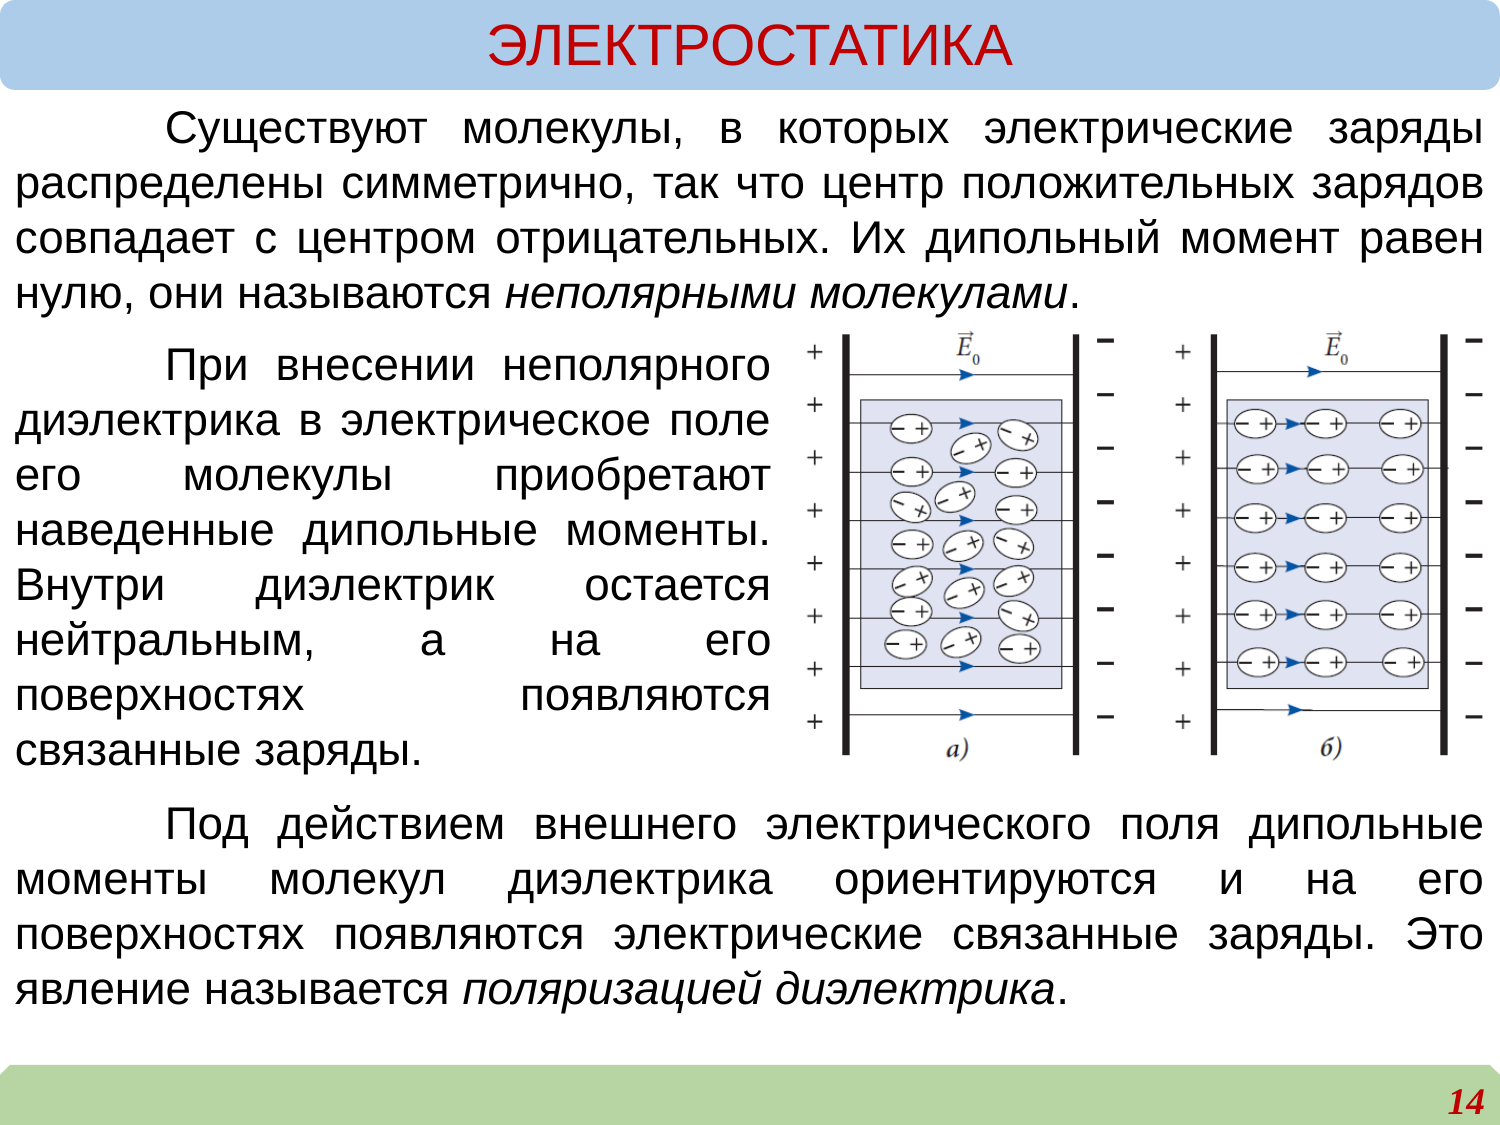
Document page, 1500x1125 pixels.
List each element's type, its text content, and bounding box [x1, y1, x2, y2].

text_box [0, 1064, 1494, 1125]
text_box Под действием внешнего электрического поля дипольные моменты молекул диэлектрика ориентируются и на его поверхностях появляются электрические связанные заряды. Это явление называется поляризацией диэлектрика. [0, 786, 1500, 1022]
slide_number 14 [1162, 1069, 1500, 1125]
text_box [3, 85, 1496, 89]
text_box Существуют молекулы, в которых электрические заряды распределены симметрично, так что центр положительных зарядов совпадает с центром отрицательных. Их дипольный момент равен нулю, они называются неполярными молекулами. [0, 89, 1500, 325]
picture [796, 327, 1493, 773]
text_box При внесении неполярного диэлектрика в электрическое поле его молекулы приобретают наведенные дипольные моменты. Внутри диэлектрик остается нейтральным, а на его поверхностях появляются связанные заряды. [0, 327, 787, 782]
text_box ЭЛЕКТРОСТАТИКА [0, 0, 1500, 85]
